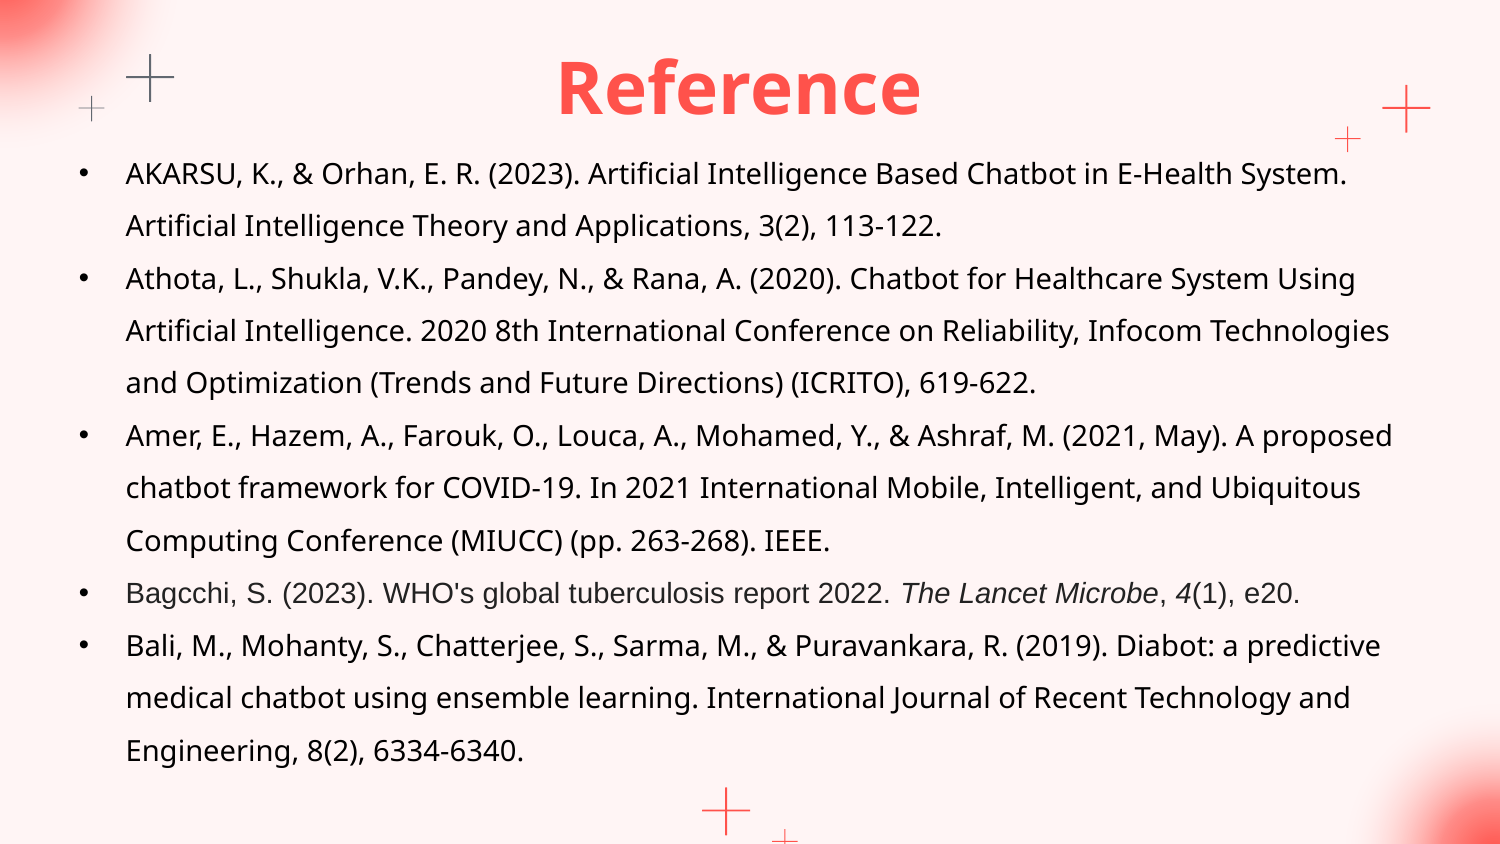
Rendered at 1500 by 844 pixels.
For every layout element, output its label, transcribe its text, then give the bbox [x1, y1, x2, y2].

title Reference [107, 37, 1371, 130]
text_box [78, 95, 105, 122]
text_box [701, 787, 751, 836]
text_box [1334, 126, 1361, 153]
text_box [1382, 84, 1431, 133]
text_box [125, 53, 175, 103]
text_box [771, 828, 798, 844]
text_box AKARSU, K., & Orhan, E. R. (2023). Artificial Intelligence Based Chatbot in E-Health System. Artificial Intelligence Theory and Applications, 3(2), 113-122. Athota, L., Shukla, V.K., Pandey, N., & Rana, A. (2020). Chatbot for Healthcare System Using Artificial Intelligence. 2020 8th International Conference on Reliability, Infocom Technologies and Optimization (Trends and Future Directions) (ICRITO), 619-622. Amer, E., Hazem, A., Farouk, O., Louca, A., Mohamed, Y., & Ashraf, M. (2021, May). A proposed chatbot framework for COVID-19. In 2021 International Mobile, Intelligent, and Ubiquitous Computing Conference (MIUCC) (pp. 263-268). IEEE. Bagcchi, S. (2023). WHO's global tuberculosis report 2022. The Lancet Microbe, 4(1), e20. Bali, M., Mohanty, S., Chatterjee, S., Sarma, M., & Puravankara, R. (2019). Diabot: a predictive medical chatbot using ensemble learning. International Journal of Recent Technology and Engineering, 8(2), 6334-6340. [64, 130, 1436, 827]
